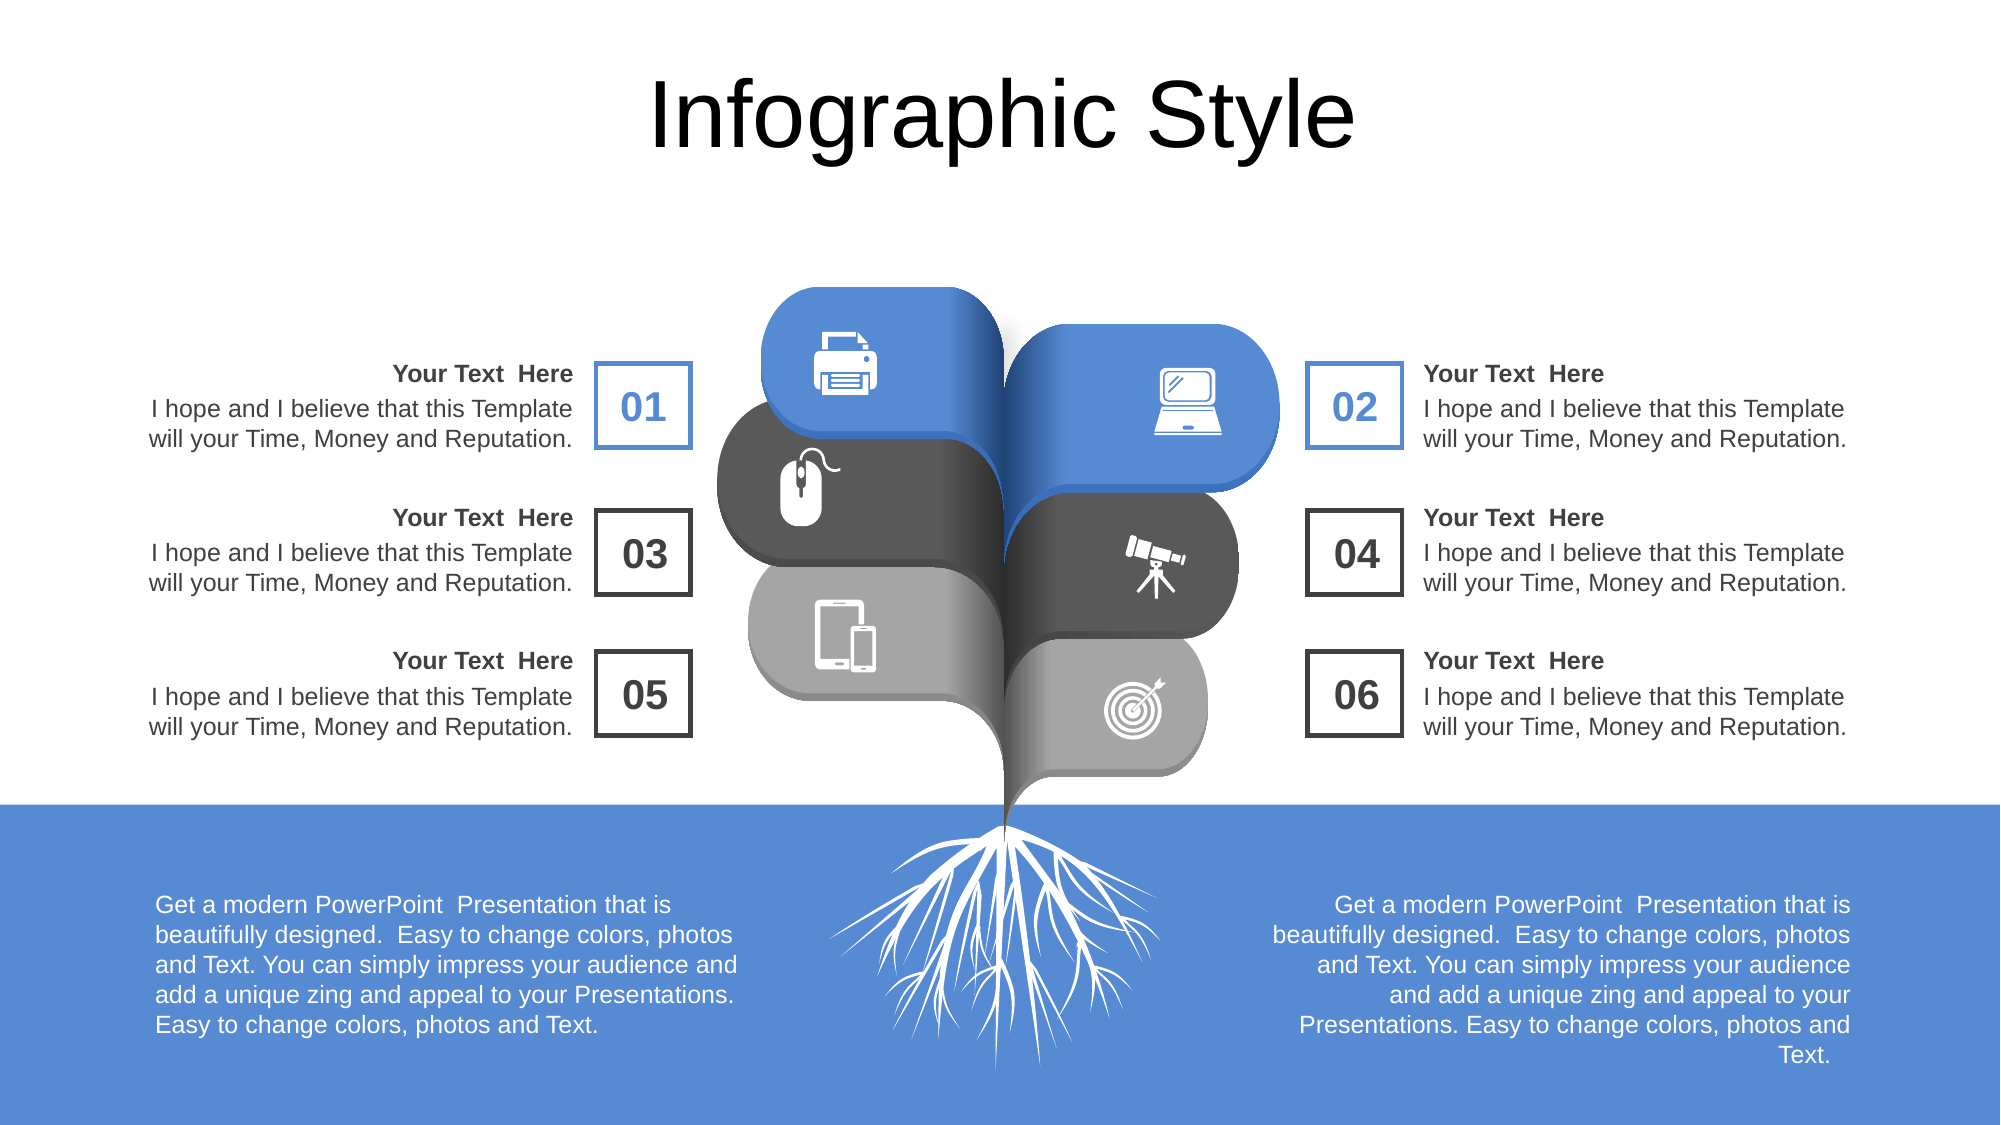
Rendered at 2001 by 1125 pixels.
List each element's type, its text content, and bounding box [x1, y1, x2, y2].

text_box Get a modern PowerPoint Presentation that is beautifully designed. Easy to change colors, photos and Text. You can simply impress your audience and add a unique zing and appeal to your Presentations. Easy to change colors, photos and Text. [1255, 881, 1867, 1076]
text_box [0, 803, 2000, 1125]
text_box [1307, 509, 1403, 595]
text_box [595, 509, 691, 595]
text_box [116, 349, 589, 462]
text_box 01 [605, 372, 682, 438]
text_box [116, 637, 589, 749]
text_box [1408, 493, 1881, 605]
text_box Get a modern PowerPoint Presentation that is beautifully designed. Easy to change colors, photos and Text. You can simply impress your audience and add a unique zing and appeal to your Presentations. Easy to change colors, photos and Text. [140, 881, 717, 1046]
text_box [116, 493, 589, 605]
text_box 05 [607, 660, 684, 726]
text_box [1307, 650, 1403, 736]
text_box 04 [1318, 519, 1395, 585]
list Infographic Style [53, 55, 1952, 175]
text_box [1408, 349, 1881, 462]
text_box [717, 286, 1280, 1071]
text_box 02 [1316, 372, 1393, 438]
text_box [1307, 362, 1403, 448]
text_box [595, 650, 691, 736]
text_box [1408, 637, 1881, 749]
text_box 06 [1318, 660, 1395, 726]
text_box 03 [607, 519, 684, 585]
text_box [595, 362, 691, 448]
